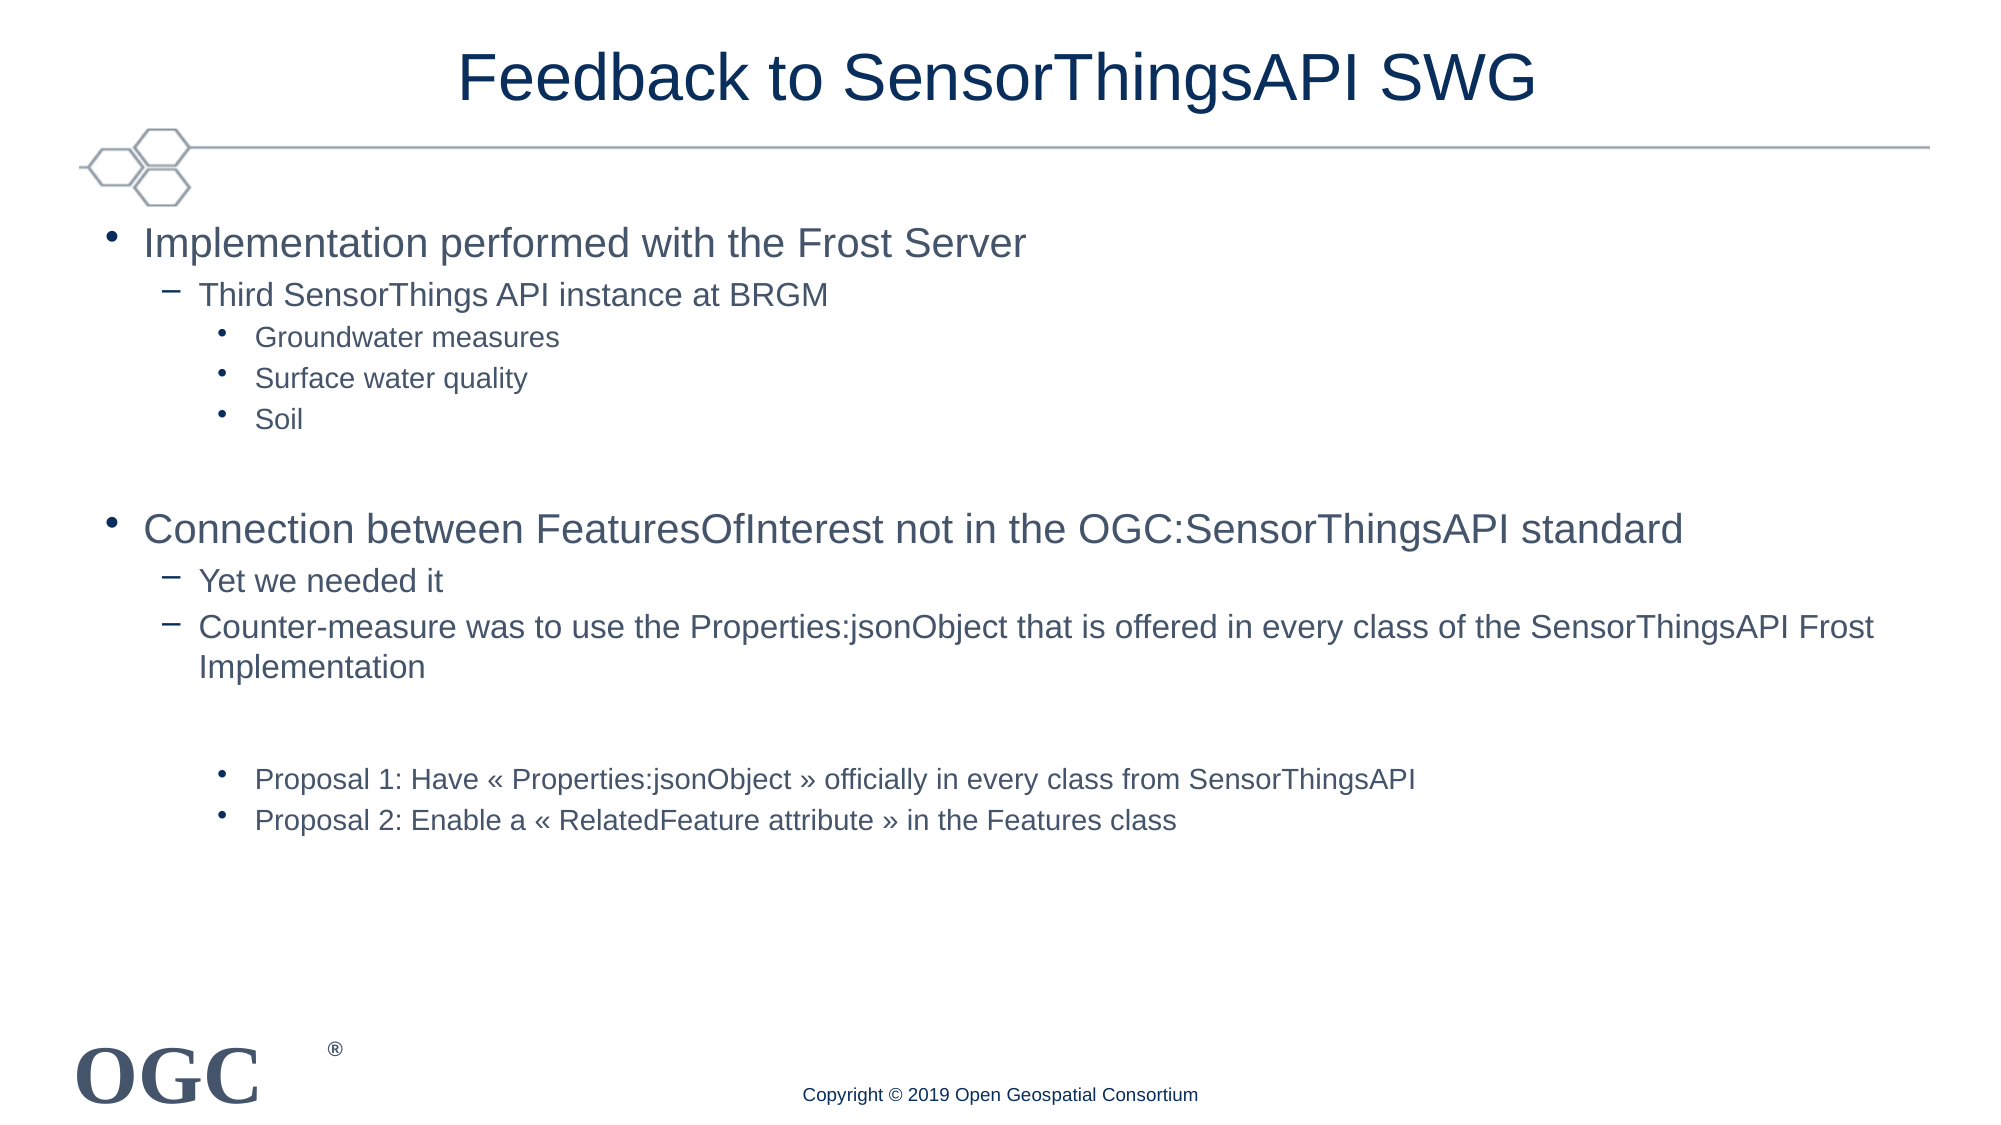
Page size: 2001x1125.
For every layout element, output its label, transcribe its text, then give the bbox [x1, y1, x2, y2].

picture [79, 136, 1930, 208]
footer Copyright © 2019 Open Geospatial Consortium [650, 1074, 1351, 1113]
list Implementation performed with the Frost Server Third SensorThings API instance at BRGM Groundwater measures Surface water quality Soil Connection between FeaturesOfInterest not in the OGC:SensorThingsAPI standard Yet we needed it Counter-measure was to use the Properties:jsonObject that is offered in every class of the SensorThingsAPI Frost Implementation Proposal 1: Have « Properties:jsonObject » officially in every class from SensorThingsAPI Proposal 2: Enable a « RelatedFeature attribute » in the Features class [90, 187, 1950, 993]
title Feedback to SensorThingsAPI SWG [47, 22, 1951, 136]
